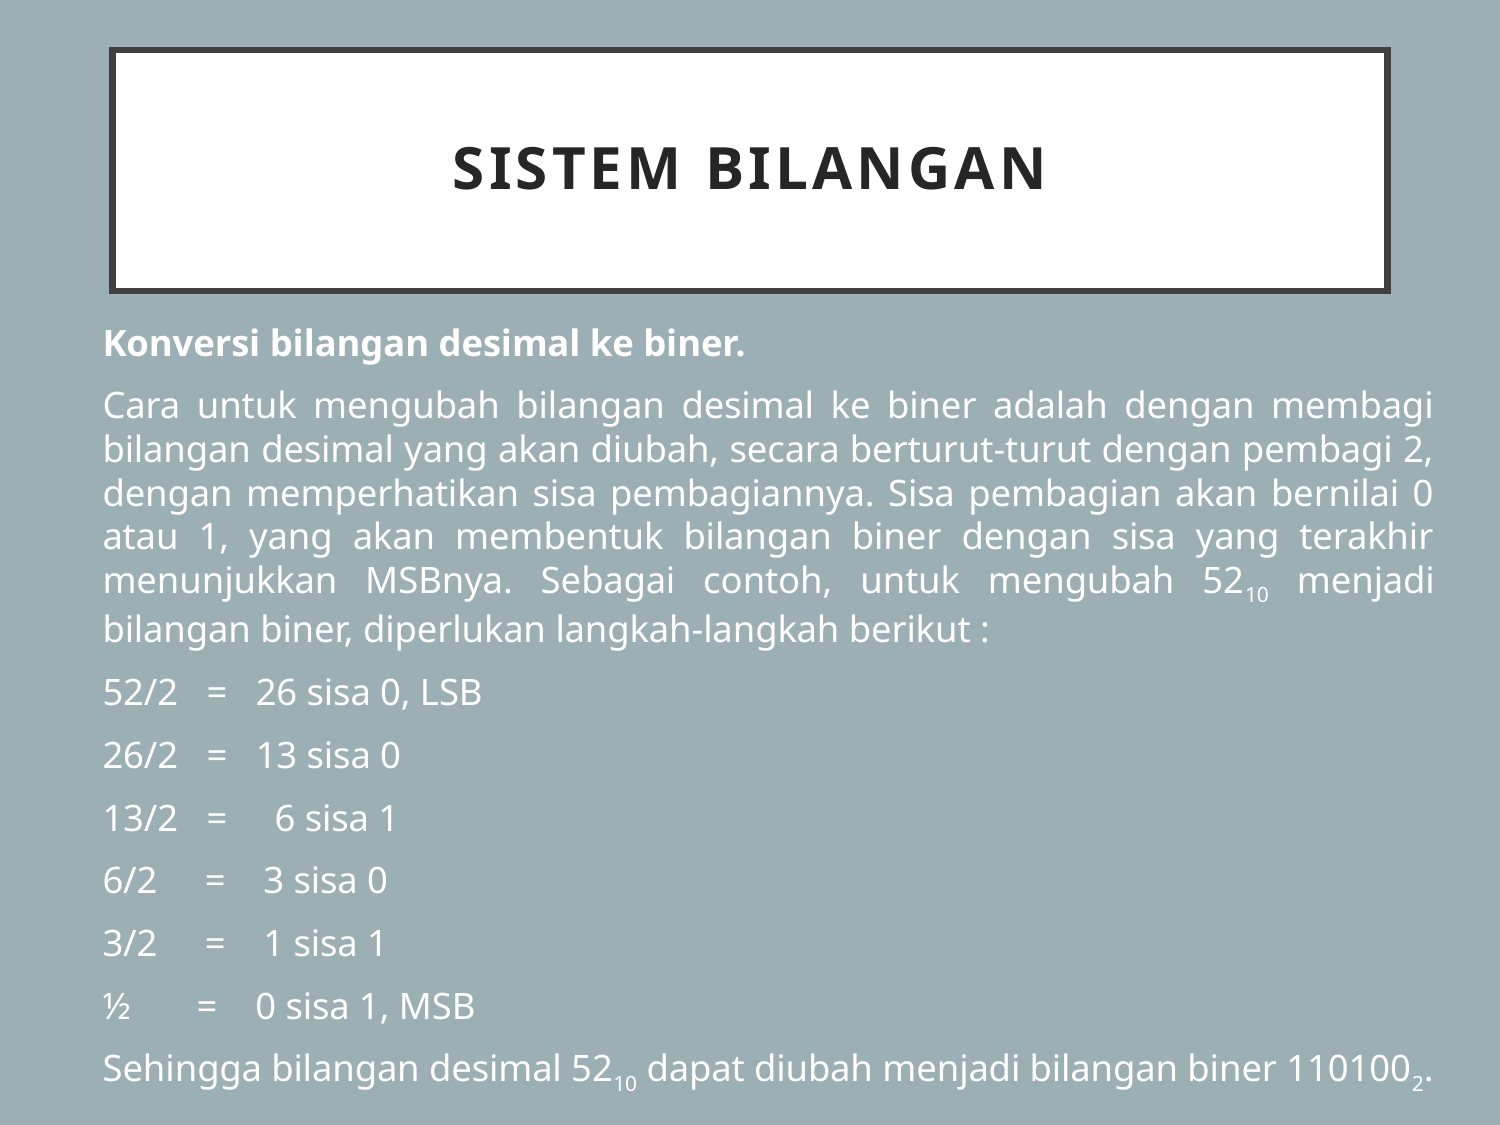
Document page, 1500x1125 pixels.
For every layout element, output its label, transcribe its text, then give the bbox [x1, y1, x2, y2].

title SISTEM BILANGAN [109, 47, 1391, 294]
subtitle Konversi bilangan desimal ke biner. Cara untuk mengubah bilangan desimal ke biner adalah dengan membagi bilangan desimal yang akan diubah, secara berturut-turut dengan pembagi 2, dengan memperhatikan sisa pembagiannya. Sisa pembagian akan bernilai 0 atau 1, yang akan membentuk bilangan biner dengan sisa yang terakhir menunjukkan MSBnya. Sebagai contoh, untuk mengubah 5210 menjadi bilangan biner, diperlukan langkah-langkah berikut : 52/2 = 26 sisa 0, LSB 26/2 = 13 sisa 0 13/2 = 6 sisa 1 6/2 = 3 sisa 0 3/2 = 1 sisa 1 ½ = 0 sisa 1, MSB Sehingga bilangan desimal 5210 dapat diubah menjadi bilangan biner 1101002. [87, 312, 1450, 1125]
